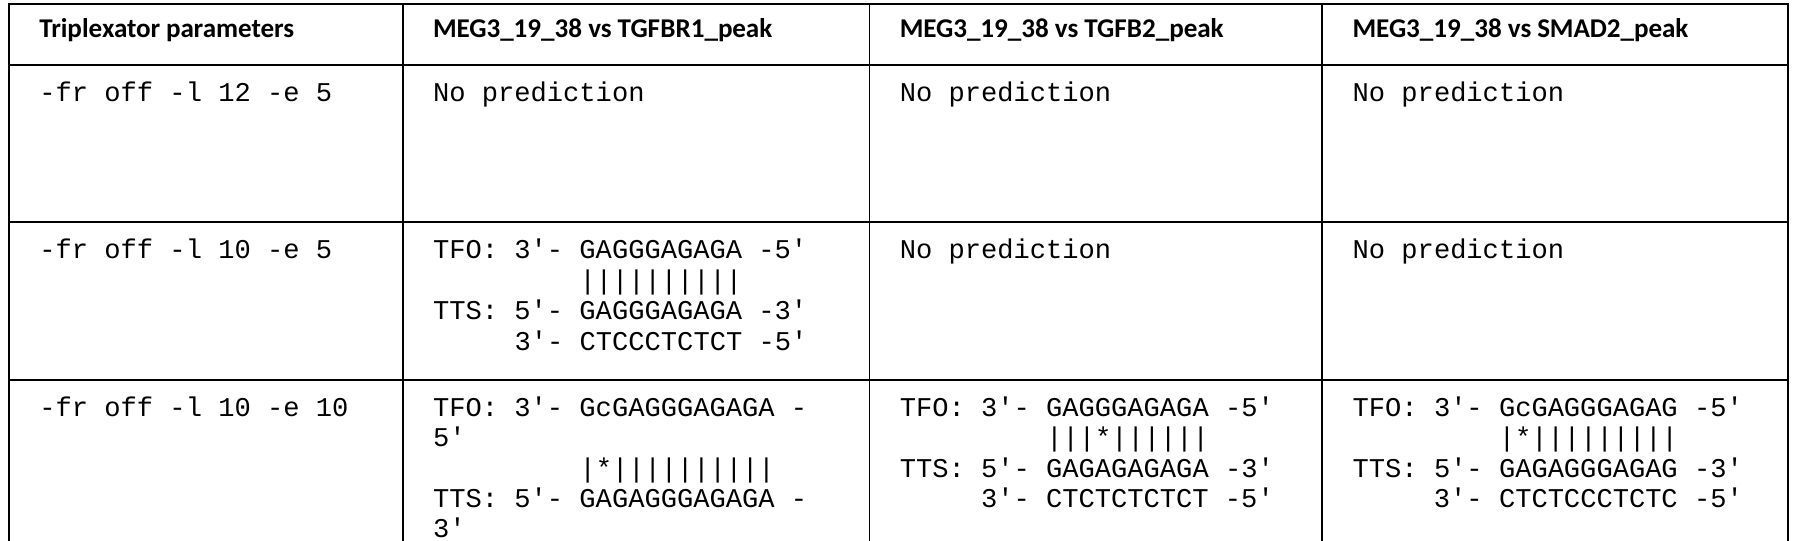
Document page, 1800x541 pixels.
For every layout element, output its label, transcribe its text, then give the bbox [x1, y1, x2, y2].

table_cell No prediction [1323, 223, 1787, 379]
table_cell No prediction [1323, 66, 1787, 221]
table_cell No prediction [404, 66, 869, 221]
table_cell TFO: 3'- GAGGGAGAGA -5' |||||||||| TTS: 5'- GAGGGAGAGA -3' 3'- CTCCCTCTCT -5' [404, 223, 869, 379]
table_cell -fr off -l 10 -e 10 [10, 381, 402, 541]
table_cell TFO: 3'- GcGAGGGAGAG -5' |*||||||||| TTS: 5'- GAGAGGGAGAG -3' 3'- CTCTCCCTCTC -5' [1323, 381, 1787, 541]
table_cell TFO: 3'- GcGAGGGAGAGA -5' |*|||||||||| TTS: 5'- GAGAGGGAGAGA -3' 3'- CTCTCCCTCTCT -5' [404, 381, 869, 541]
table_header Triplexator parameters [10, 5, 402, 64]
table_cell -fr off -l 10 -e 5 [10, 223, 402, 379]
table_header MEG3_19_38 vs TGFB2_peak [870, 5, 1321, 64]
table_header MEG3_19_38 vs SMAD2_peak [1323, 5, 1787, 64]
table_cell No prediction [870, 223, 1321, 379]
table_header MEG3_19_38 vs TGFBR1_peak [404, 5, 869, 64]
table_cell No prediction [870, 66, 1321, 221]
table_cell TFO: 3'- GAGGGAGAGA -5' |||*|||||| TTS: 5'- GAGAGAGAGA -3' 3'- CTCTCTCTCT -5' [870, 381, 1321, 541]
table_cell -fr off -l 12 -e 5 [10, 66, 402, 221]
